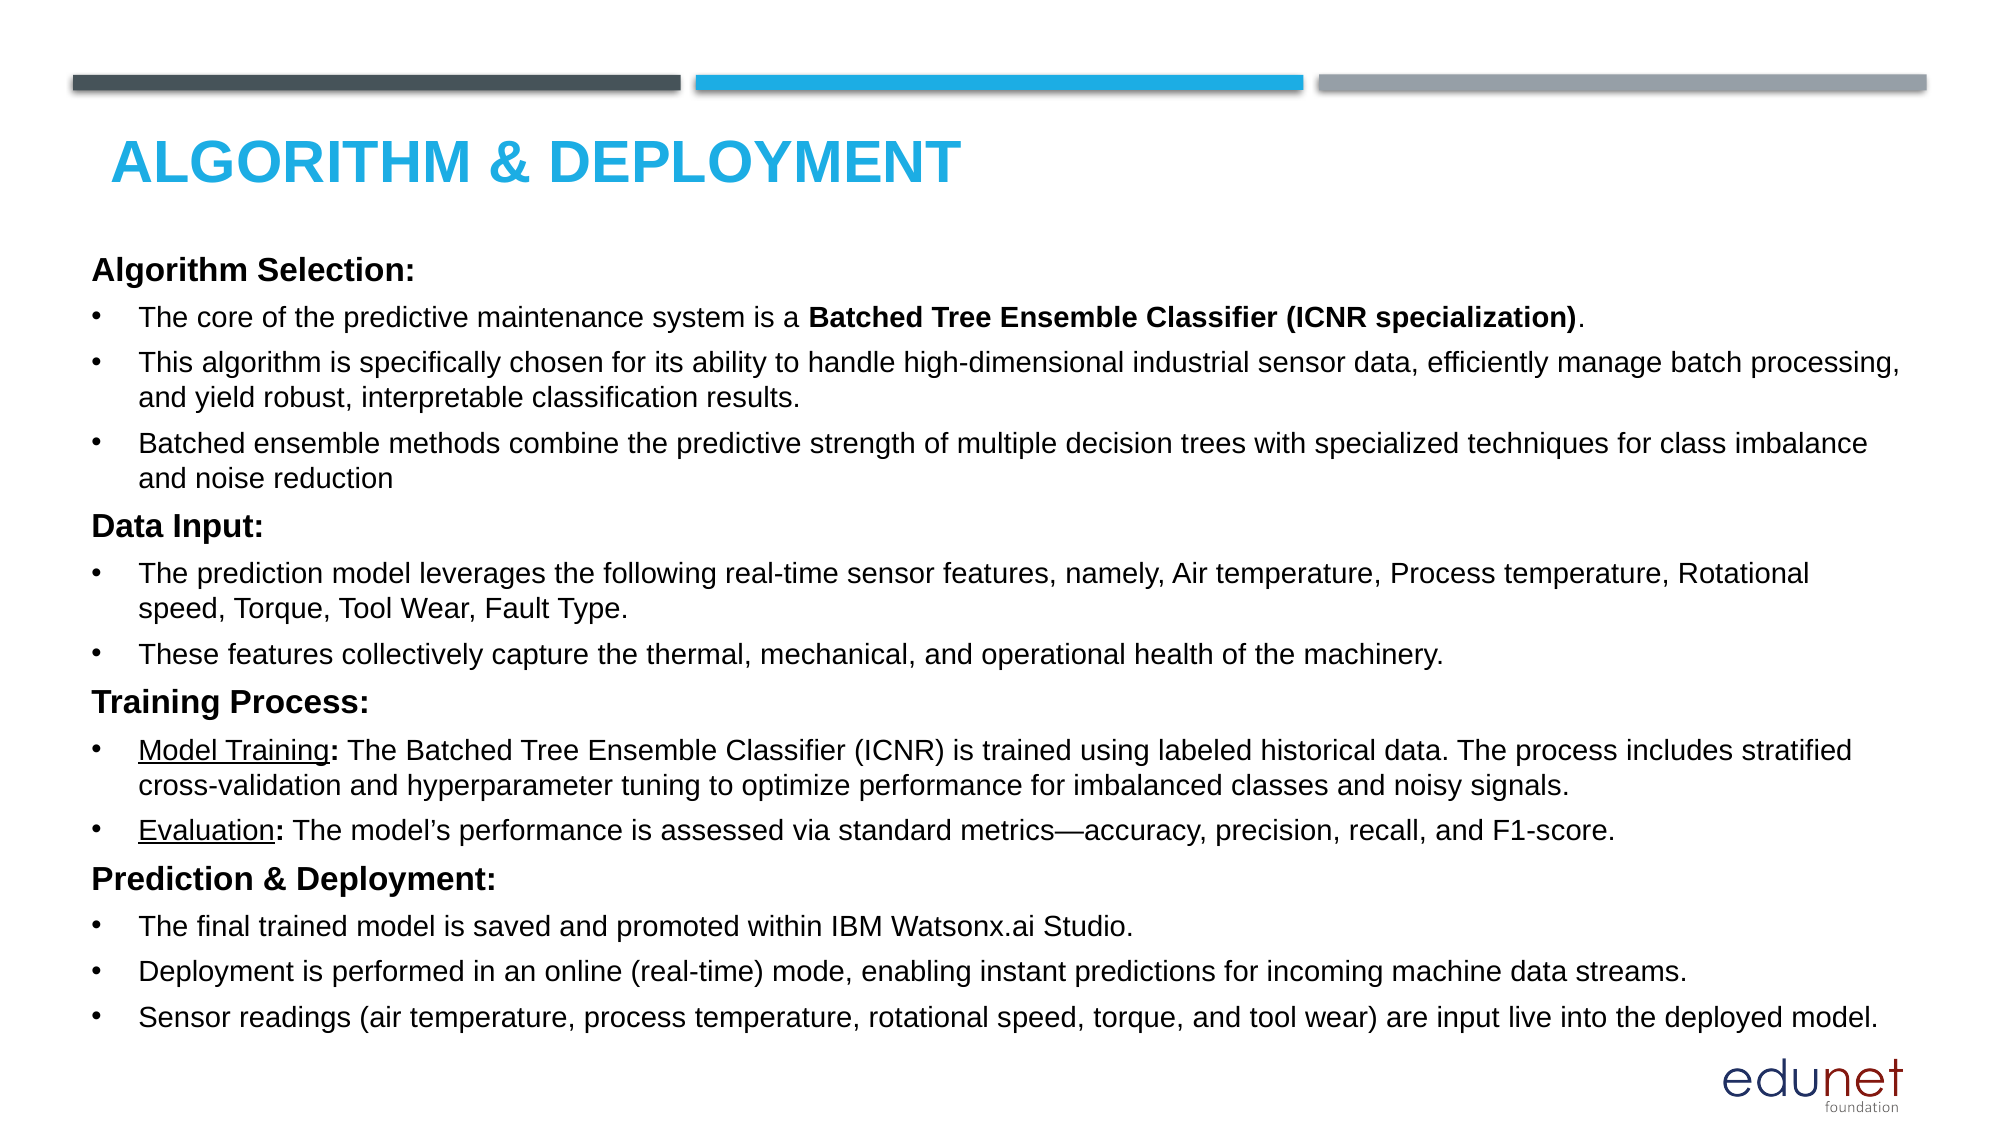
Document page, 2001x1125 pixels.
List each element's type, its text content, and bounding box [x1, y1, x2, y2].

title Algorithm & Deployment [95, 115, 1905, 203]
picture [1719, 1056, 1905, 1116]
text_box Algorithm Selection: The core of the predictive maintenance system is a Batched Tree Ensemble Classifier (ICNR specialization). This algorithm is specifically chosen for its ability to handle high-dimensional industrial sensor data, efficiently manage batch processing, and yield robust, interpretable classification results. Batched ensemble methods combine the predictive strength of multiple decision trees with specialized techniques for class imbalance and noise reduction Data Input: The prediction model leverages the following real-time sensor features, namely, Air temperature, Process temperature, Rotational speed, Torque, Tool Wear, Fault Type. These features collectively capture the thermal, mechanical, and operational health of the machinery. Training Process: Model Training: The Batched Tree Ensemble Classifier (ICNR) is trained using labeled historical data. The process includes stratified cross-validation and hyperparameter tuning to optimize performance for imbalanced classes and noisy signals. Evaluation: The model’s performance is assessed via standard metrics—accuracy, precision, recall, and F1-score. Prediction & Deployment: The final trained model is saved and promoted within IBM Watsonx.ai Studio. Deployment is performed in an online (real-time) mode, enabling instant predictions for incoming machine data streams. Sensor readings (air temperature, process temperature, rotational speed, torque, and tool wear) are input live into the deployed model. [76, 240, 1919, 1041]
